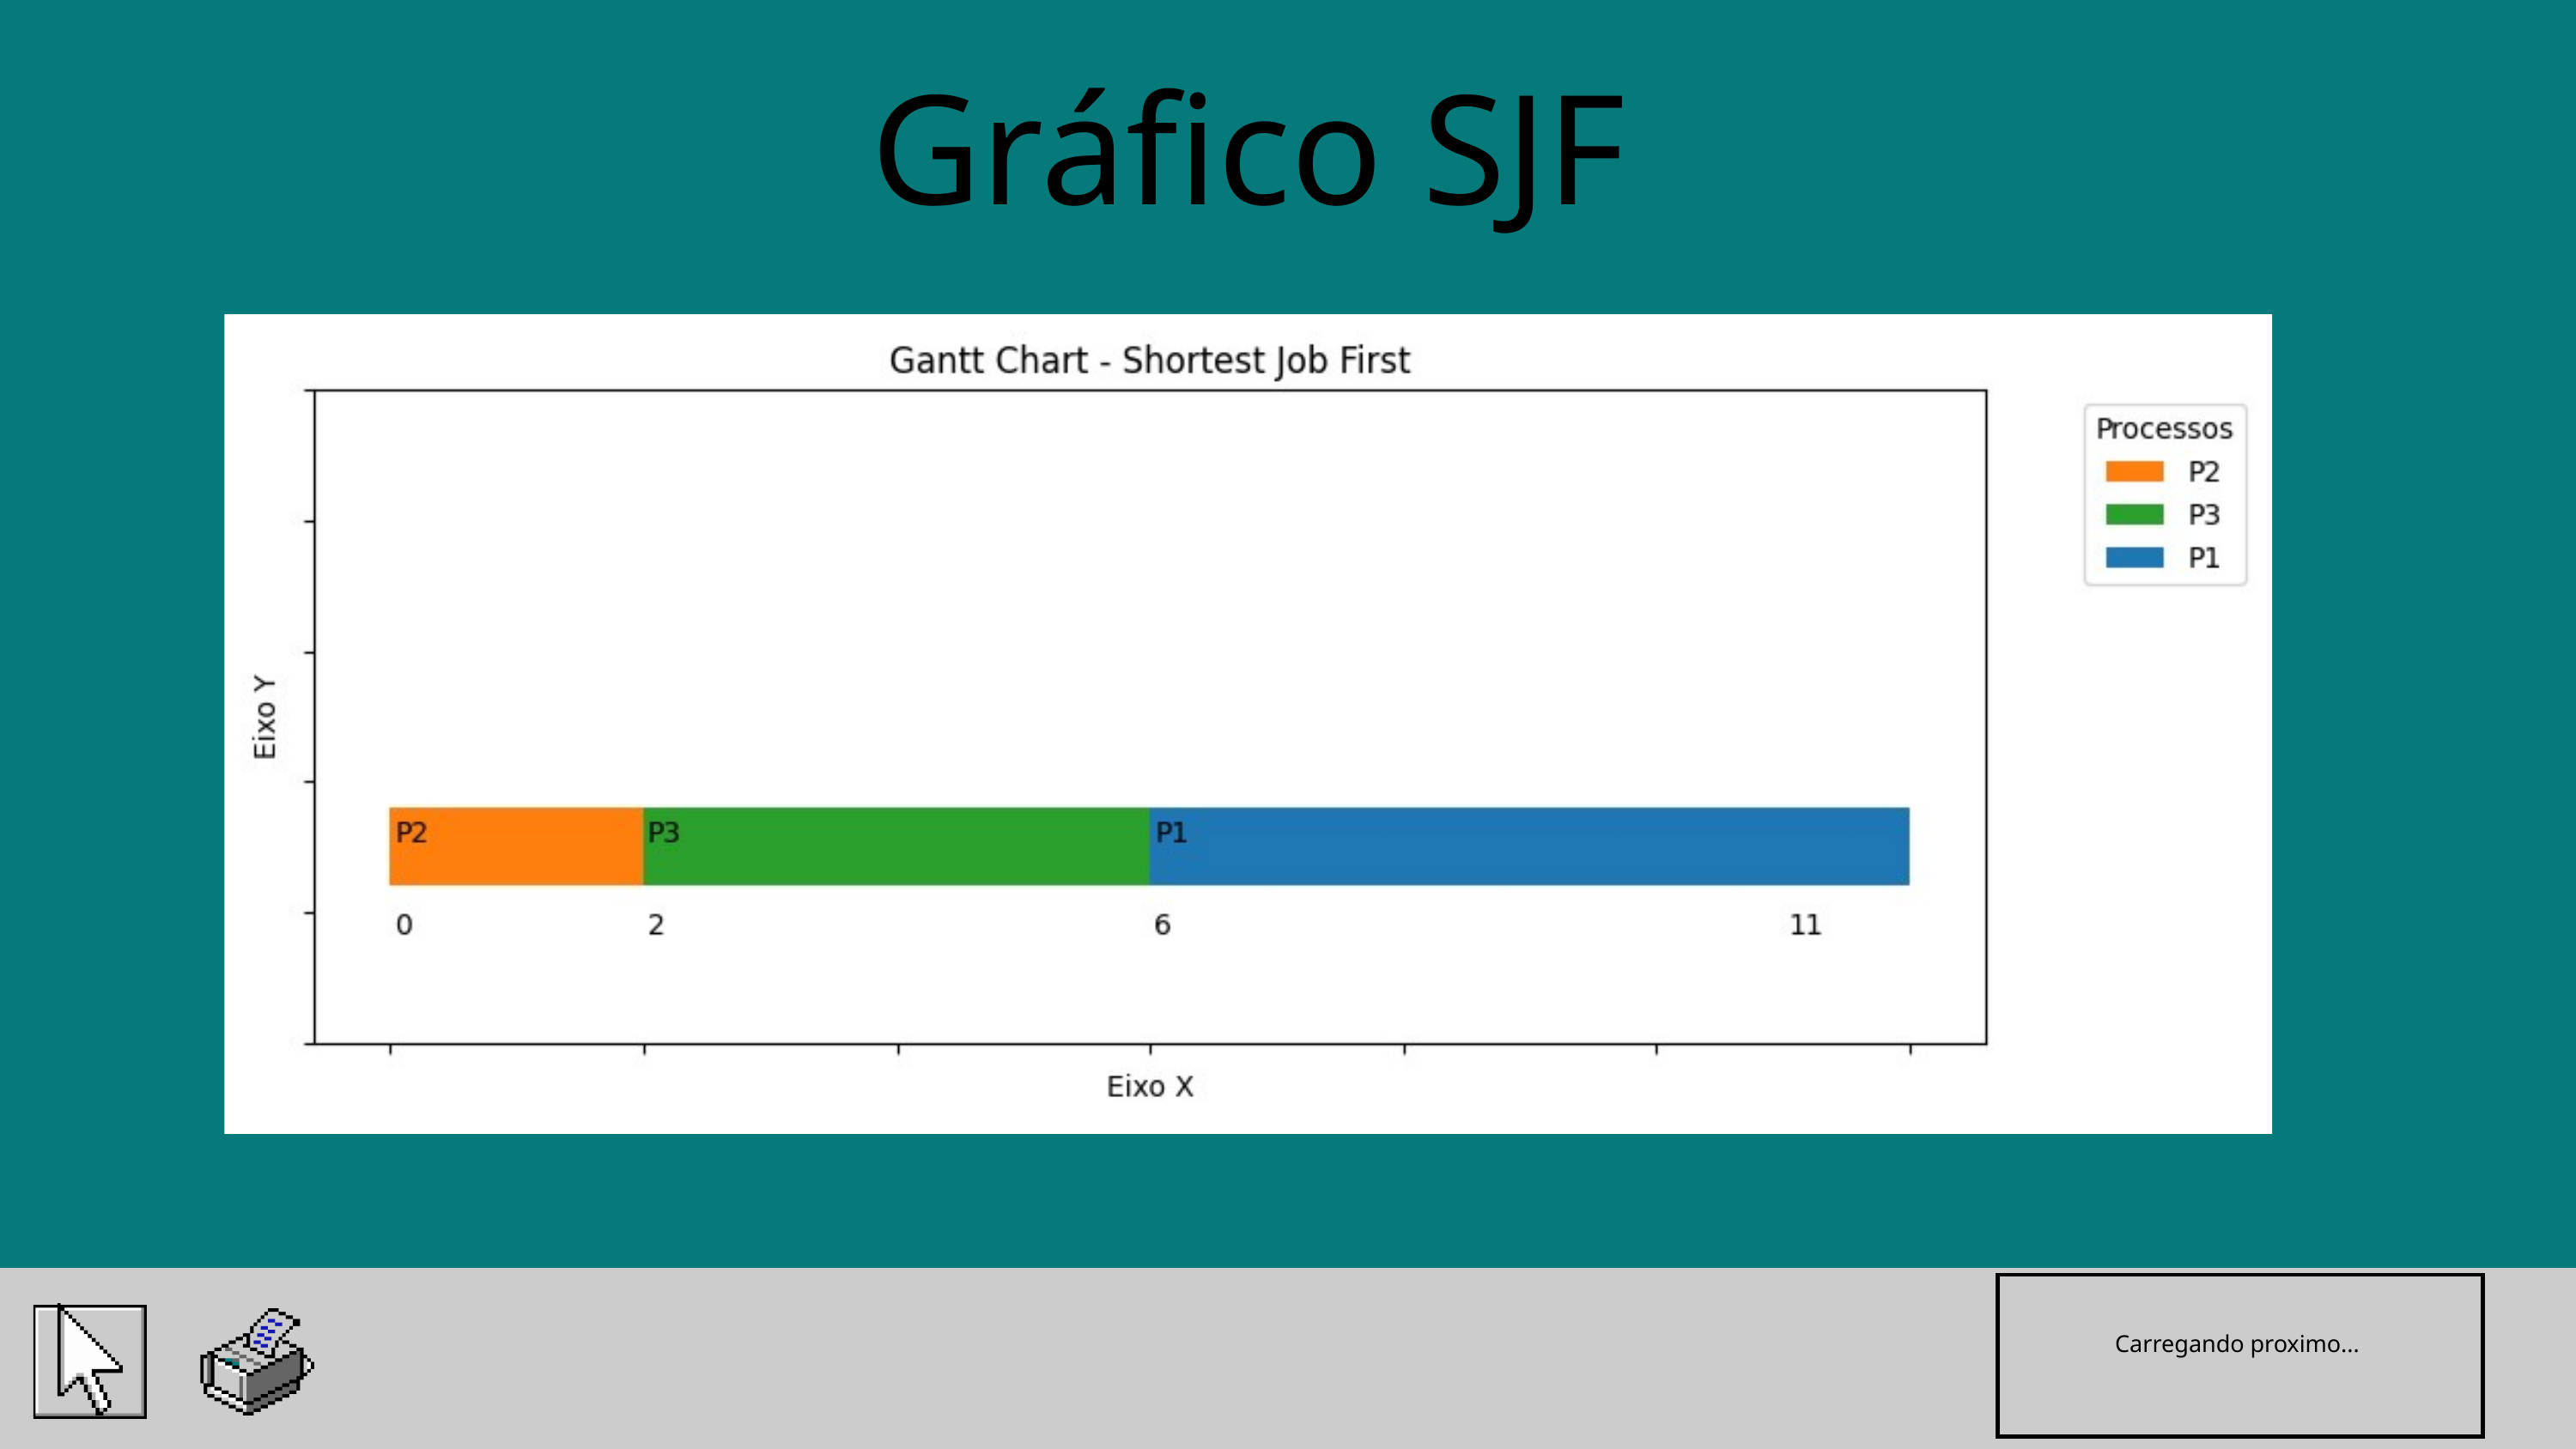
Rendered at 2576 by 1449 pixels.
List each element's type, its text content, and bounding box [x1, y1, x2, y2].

text_box Gráfico SJF [224, 22, 2273, 236]
text_box [224, 314, 2273, 1134]
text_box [0, 1274, 2576, 1449]
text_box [1997, 1274, 2483, 1437]
